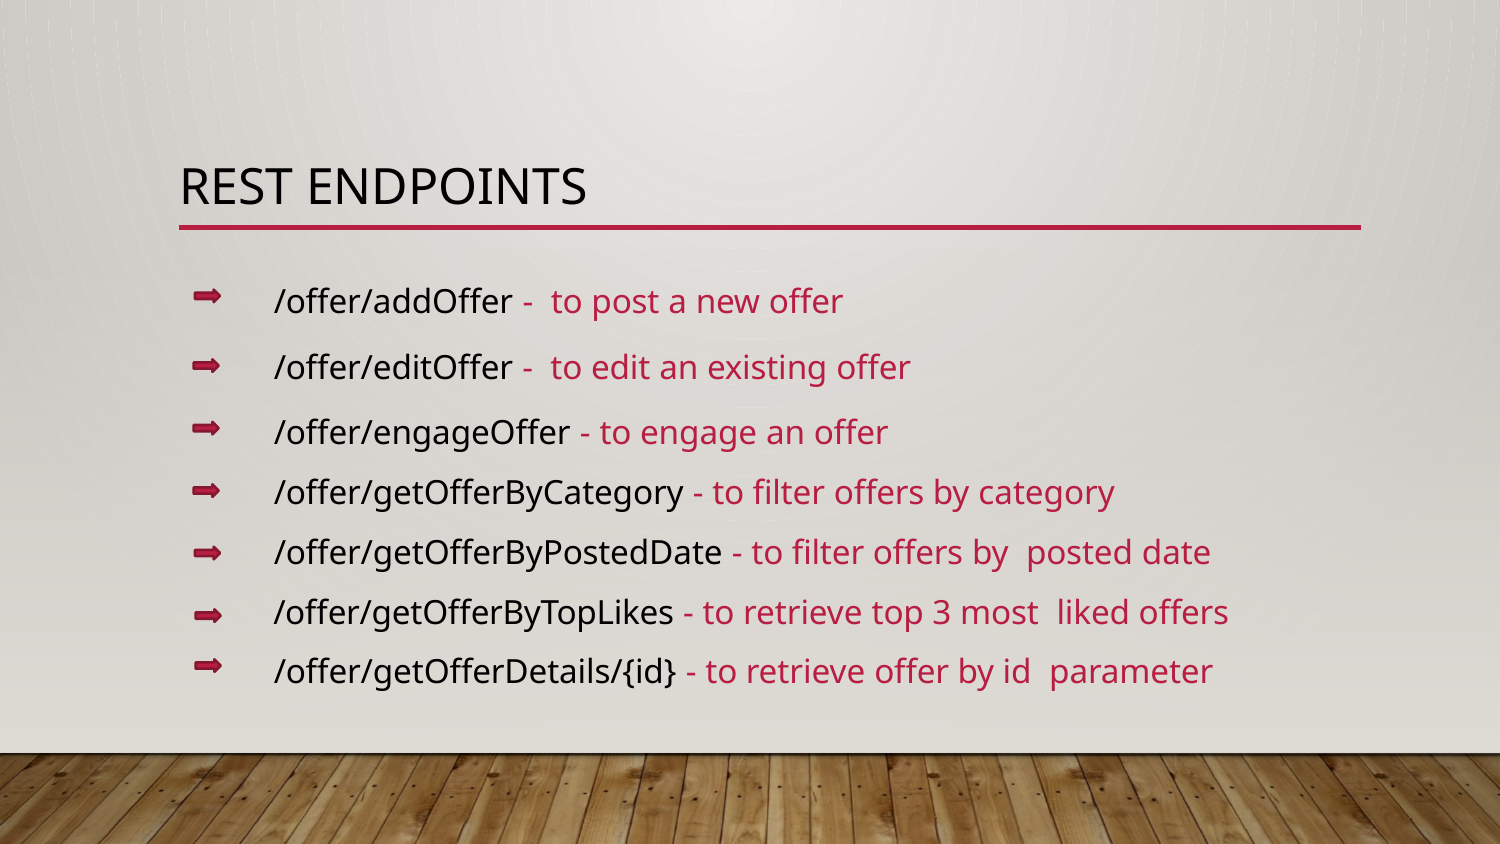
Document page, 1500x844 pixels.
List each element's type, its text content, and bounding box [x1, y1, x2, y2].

text_box [193, 288, 221, 304]
text_box [192, 420, 220, 436]
text_box [192, 358, 220, 374]
text_box [194, 608, 222, 624]
title REST ENDPOINTS [177, 152, 603, 296]
text_box [193, 545, 221, 561]
text_box [192, 483, 220, 499]
text_box /offer/addOffer - to post a new offer /offer/editOffer - to edit an existing offer /offer/engageOffer - to engage an offer /offer/getOfferByCategory - to filter offers by category /offer/getOfferByPostedDate - to filter offers by posted date /offer/getOfferByTopLikes - to retrieve top 3 most liked offers /offer/getOfferDetails/{id} - to retrieve offer by id parameter [219, 253, 1329, 691]
text_box [194, 658, 222, 674]
picture [0, 753, 1500, 844]
